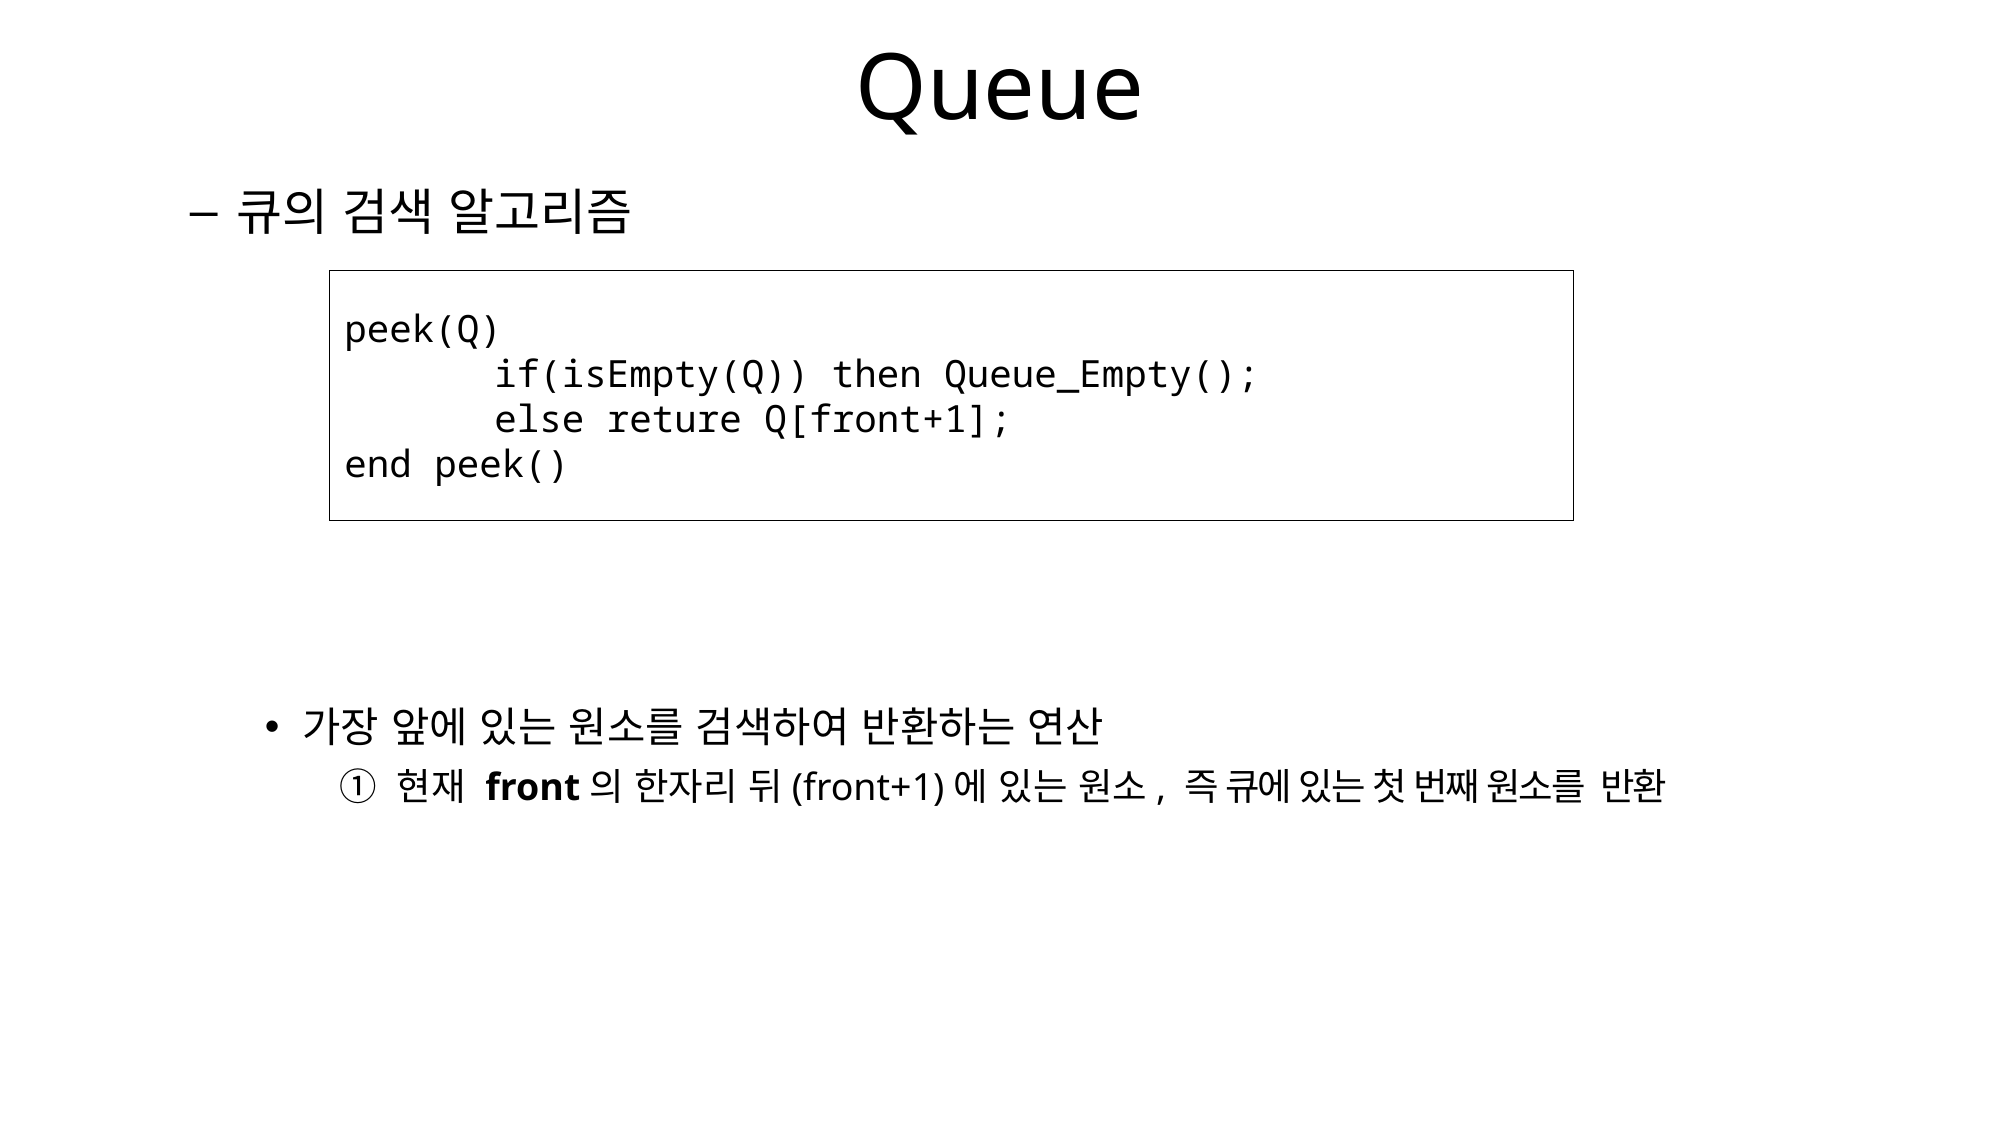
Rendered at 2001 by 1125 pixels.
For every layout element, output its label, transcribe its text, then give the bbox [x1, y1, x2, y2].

text_box peek(Q) if(isEmpty(Q)) then Queue_Empty(); else reture Q[front+1]; end peek() [329, 270, 1574, 521]
list 큐의 검색 알고리즘 가장 앞에 있는 원소를 검색하여 반환하는 연산 ① 현재 front의 한자리 뒤(front+1)에 있는 원소, 즉 큐에 있는 첫 번째 원소를 반환 [99, 172, 1900, 1024]
title Queue [99, 19, 1900, 147]
